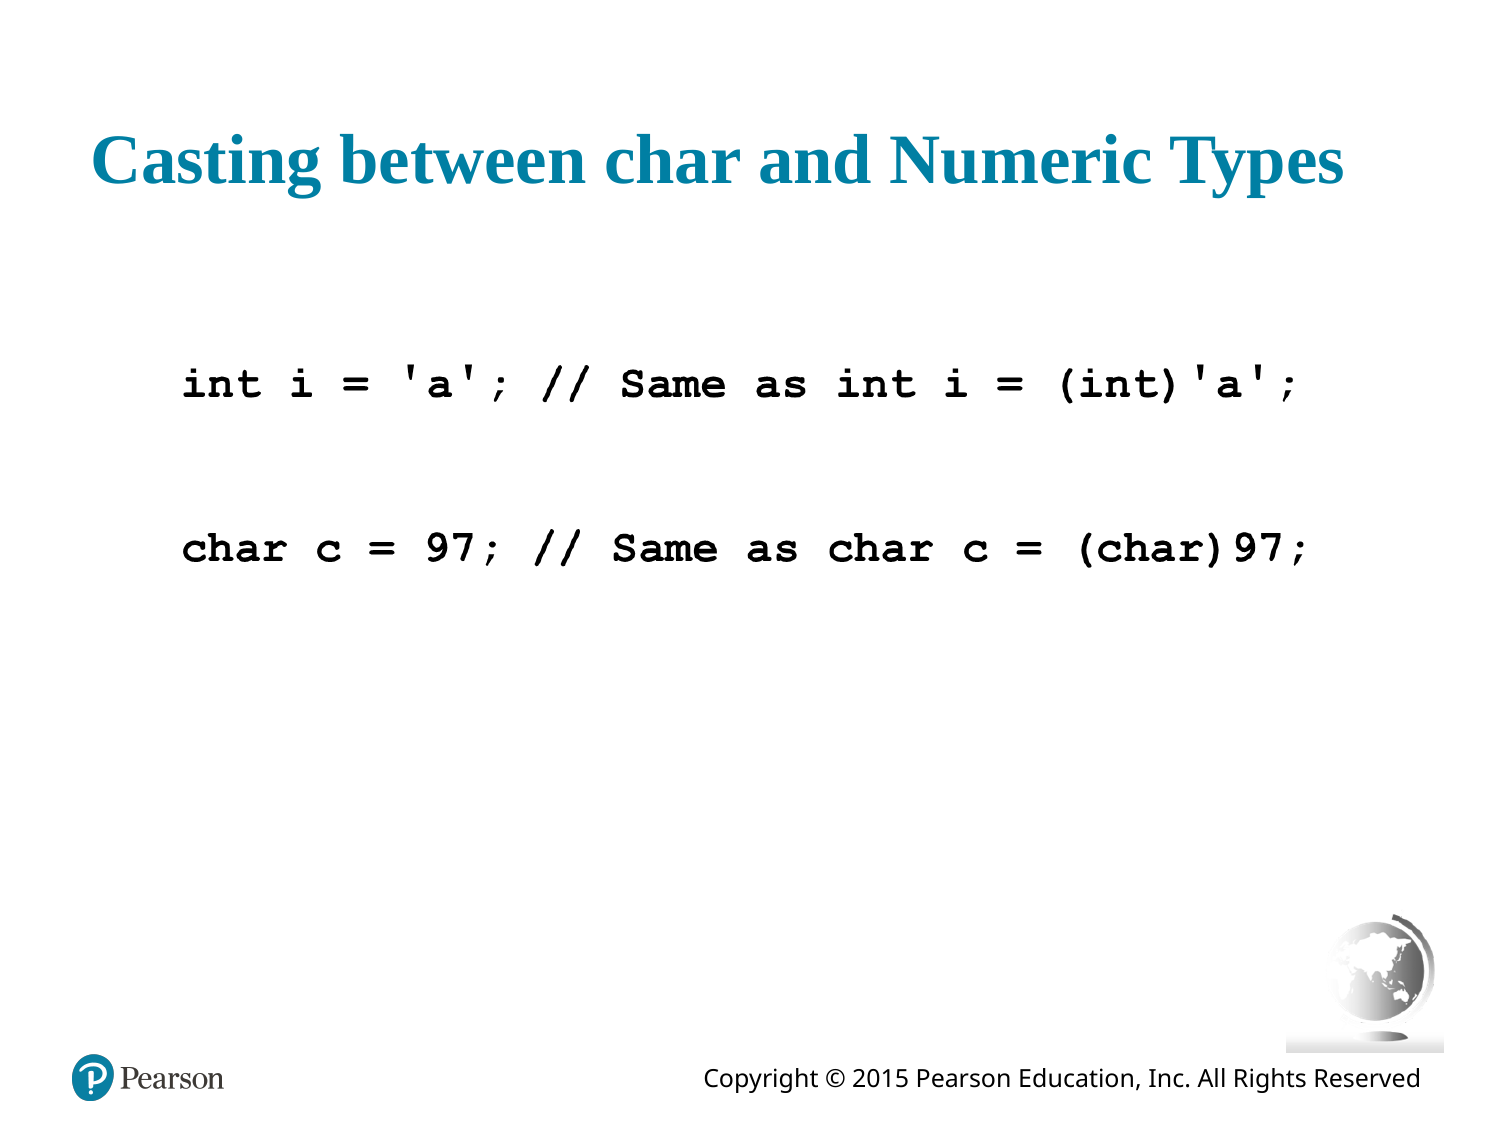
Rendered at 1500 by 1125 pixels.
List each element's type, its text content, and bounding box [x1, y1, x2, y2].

picture [72, 1054, 88, 1070]
picture [98, 1054, 224, 1101]
picture [80, 1063, 106, 1088]
picture [153, 334, 1347, 602]
picture [72, 1087, 83, 1101]
title Casting between char and Numeric Types [75, 37, 1425, 213]
picture [1286, 909, 1444, 1053]
